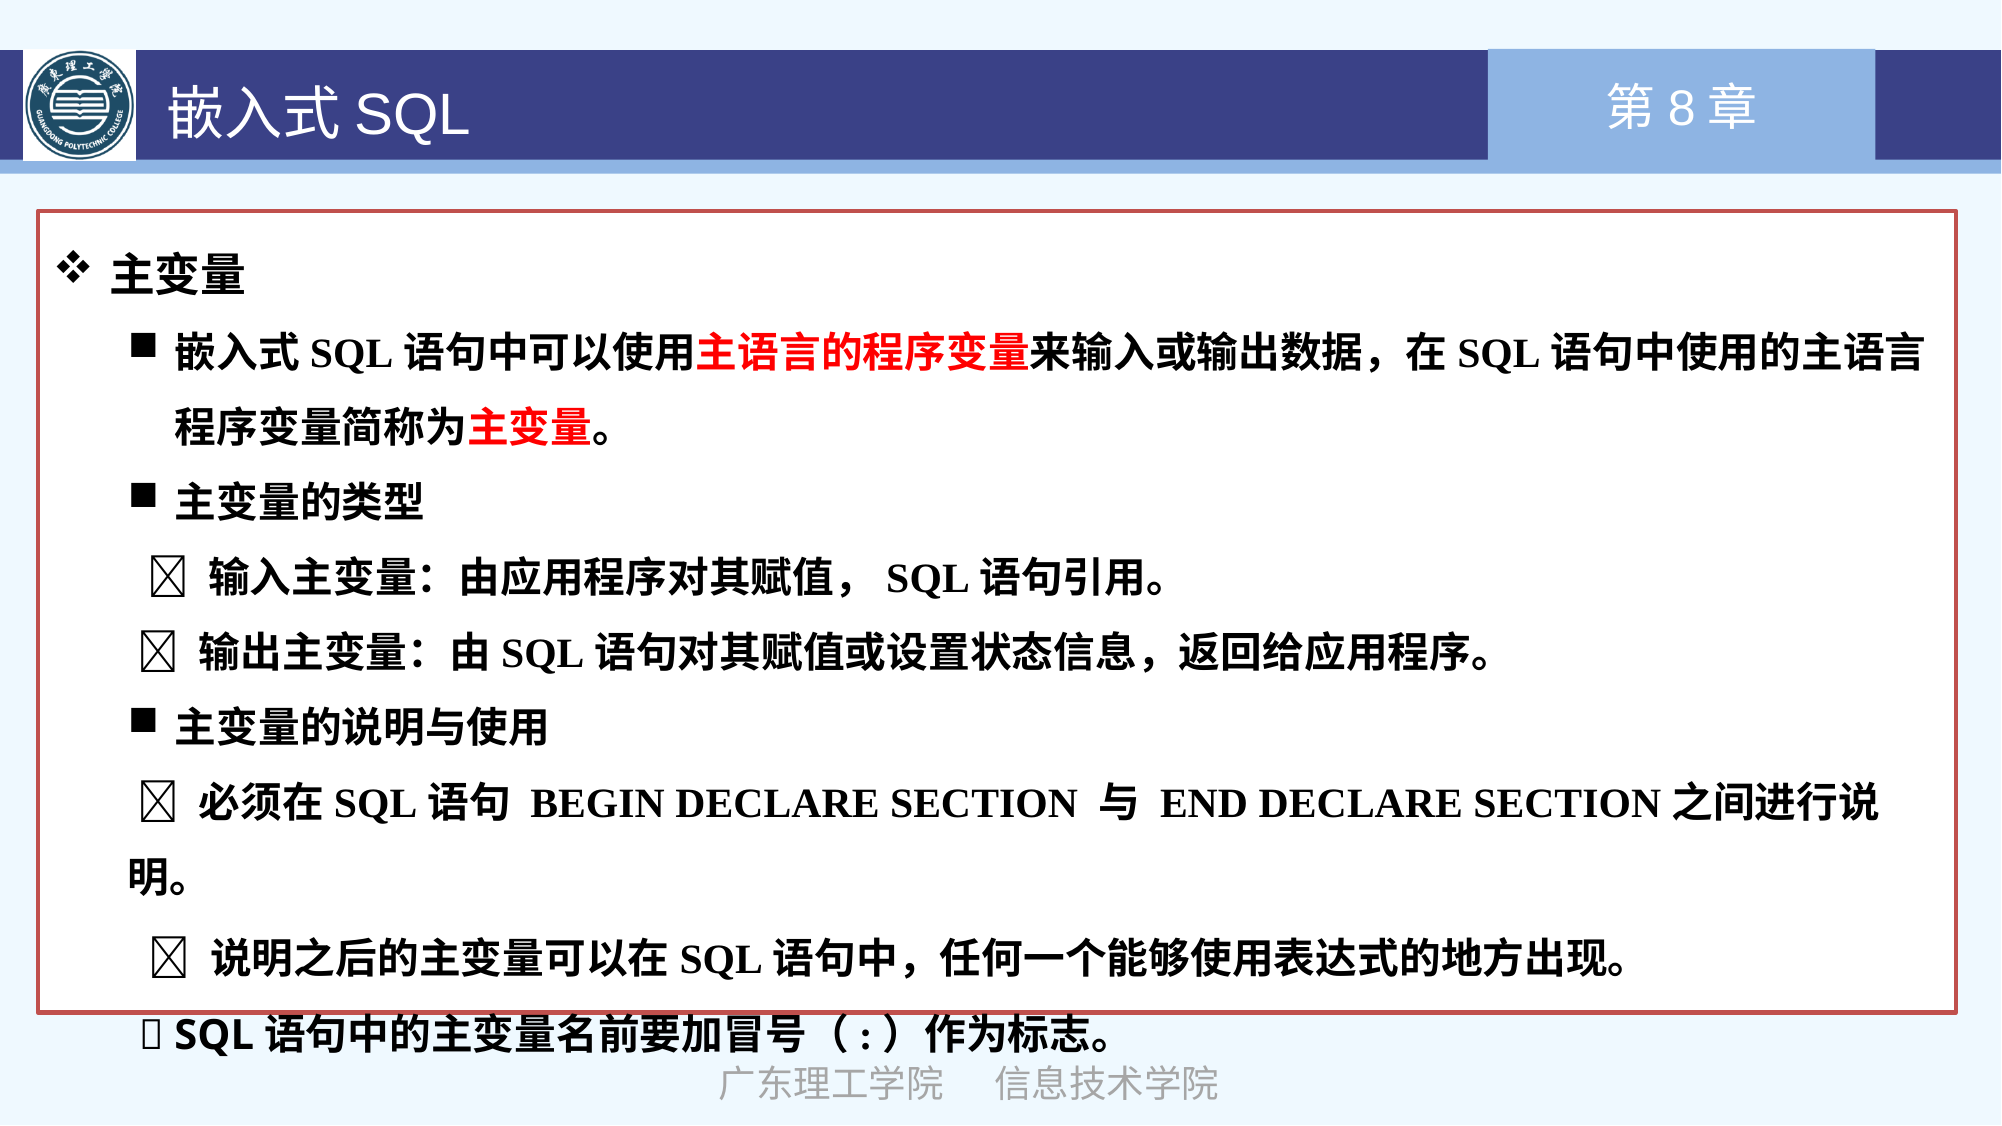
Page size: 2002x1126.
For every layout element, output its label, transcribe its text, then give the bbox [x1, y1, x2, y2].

text_box [1878, 48, 2001, 157]
text_box [0, 157, 2001, 176]
text_box 广东理工学院 信息技术学院 [512, 1050, 1426, 1115]
text_box [0, 48, 24, 157]
text_box [134, 48, 1486, 157]
text_box 第8章 [1486, 47, 1878, 157]
picture [23, 49, 136, 161]
text_box 嵌入式SQL [148, 67, 1266, 155]
text_box 主变量 嵌入式SQL语句中可以使用主语言的程序变量来输入或输出数据，在SQL语句中使用的主语言程序变量简称为主变量。 主变量的类型  输入主变量：由应用程序对其赋值，SQL语句引用。  输出主变量：由SQL语句对其赋值或设置状态信息，返回给应用程序。 主变量的说明与使用  必须在SQL语句 BEGIN DECLARE SECTION 与 END DECLARE SECTION之间进行说明。  说明之后的主变量可以在SQL语句中，任何一个能够使用表达式的地方出现。  SQL语句中的主变量名前要加冒号（:）作为标志。 [36, 209, 1958, 1015]
